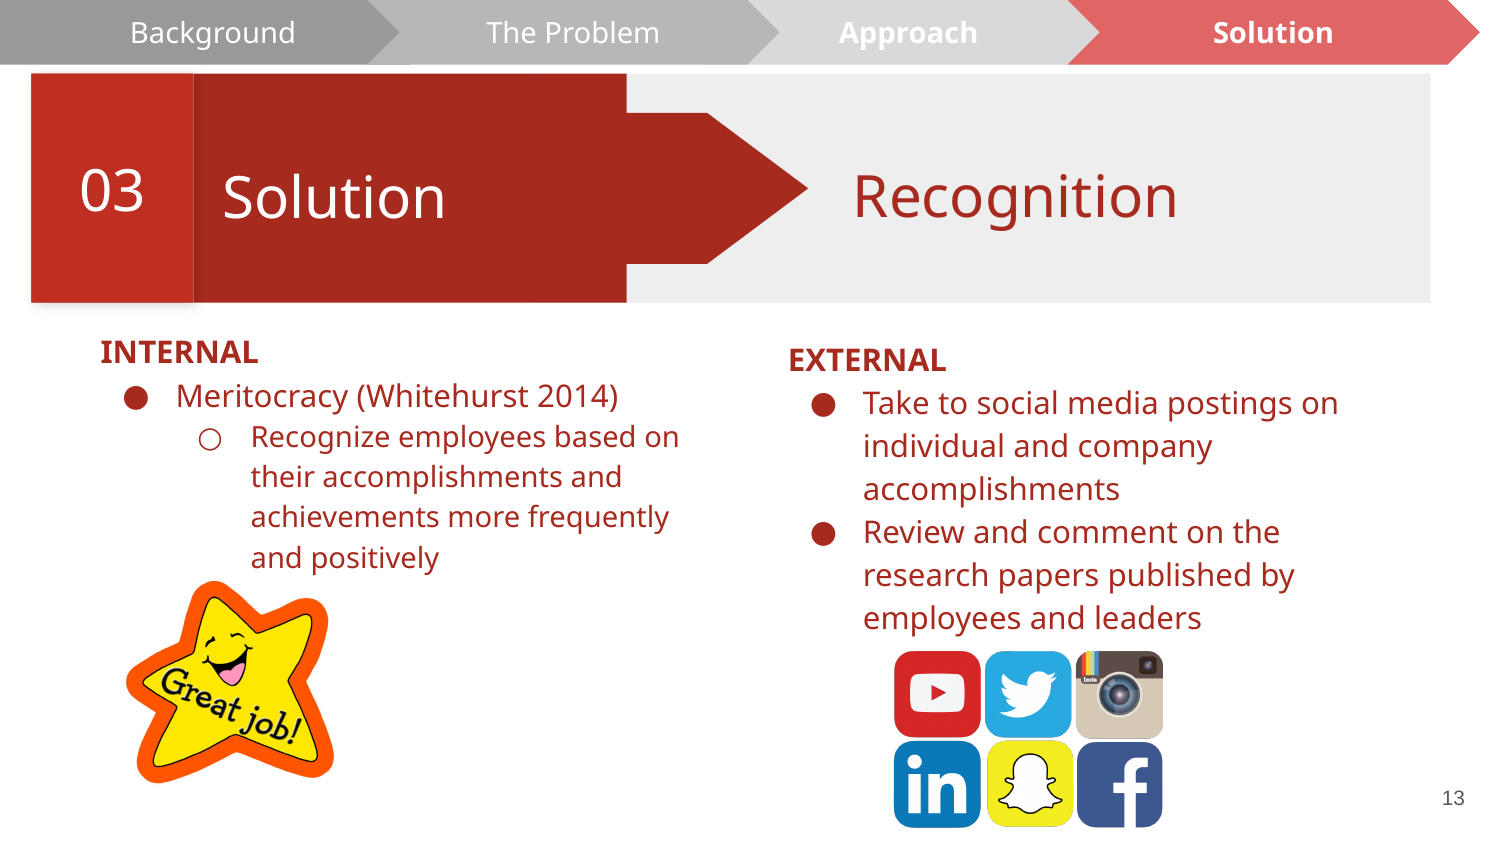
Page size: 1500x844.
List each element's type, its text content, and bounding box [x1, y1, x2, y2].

picture [118, 577, 340, 790]
slide_number 13 [1389, 764, 1480, 830]
text_box INTERNAL Meritocracy (Whitehurst 2014) Recognize employees based on their accomplishments and achievements more frequently and positively [85, 312, 703, 726]
text_box Background [0, 0, 398, 65]
picture [866, 632, 1179, 844]
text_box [31, 73, 1431, 304]
text_box EXTERNAL Take to social media postings on individual and company accomplishments Review and comment on the research papers published by employees and leaders [772, 319, 1390, 733]
text_box Approach [748, 0, 1099, 65]
text_box The Problem [367, 0, 780, 65]
text_box Solution [1067, 0, 1480, 65]
